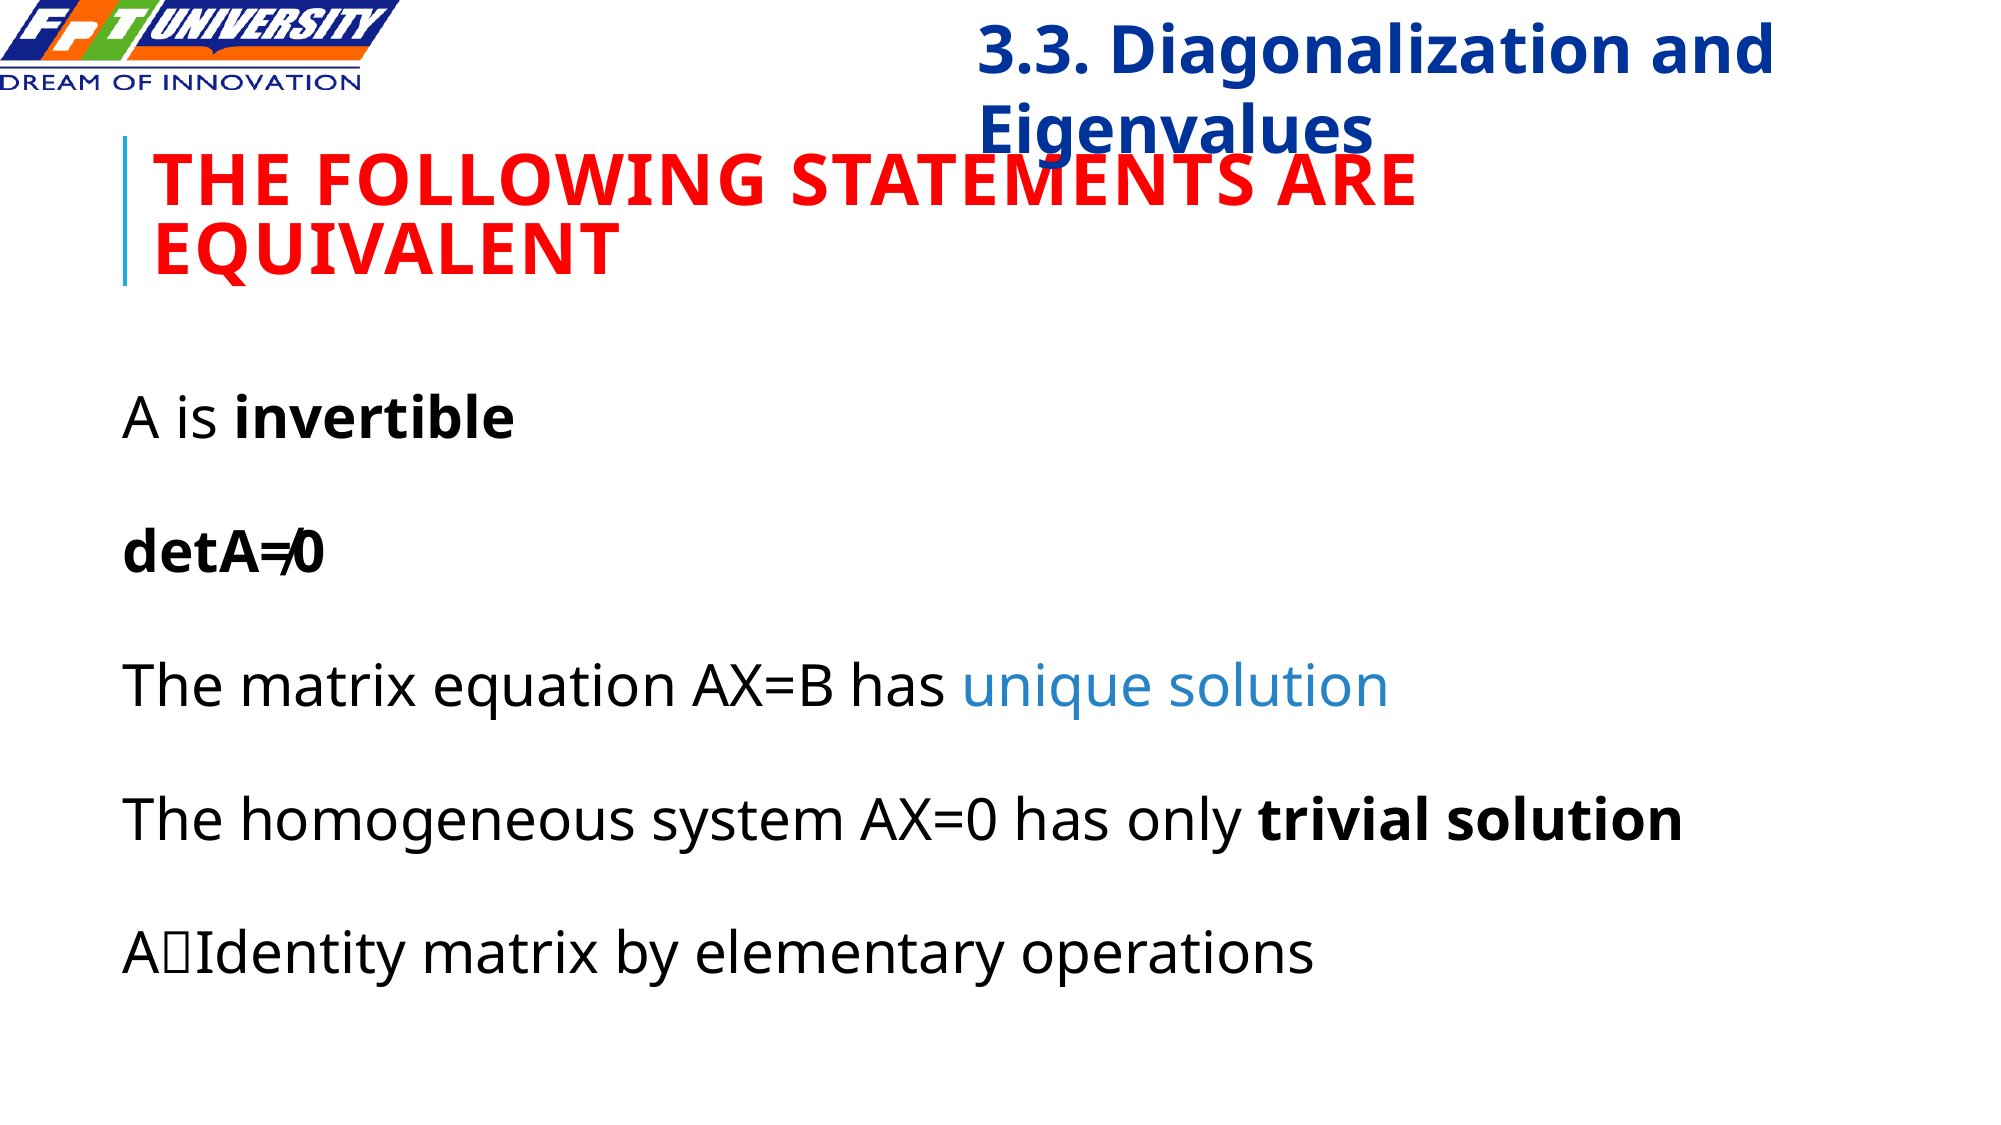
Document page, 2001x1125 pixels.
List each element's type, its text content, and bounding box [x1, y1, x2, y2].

picture [0, 0, 400, 90]
title The following statements are equivalent [137, 143, 1913, 296]
text_box 3.3. Diagonalization and Eigenvalues [962, 0, 2000, 175]
list A is invertible detA≠0 The matrix equation AX=B has unique solution The homogeneous system AX=0 has only trivial solution AIdentity matrix by elementary operations [99, 337, 1950, 1080]
